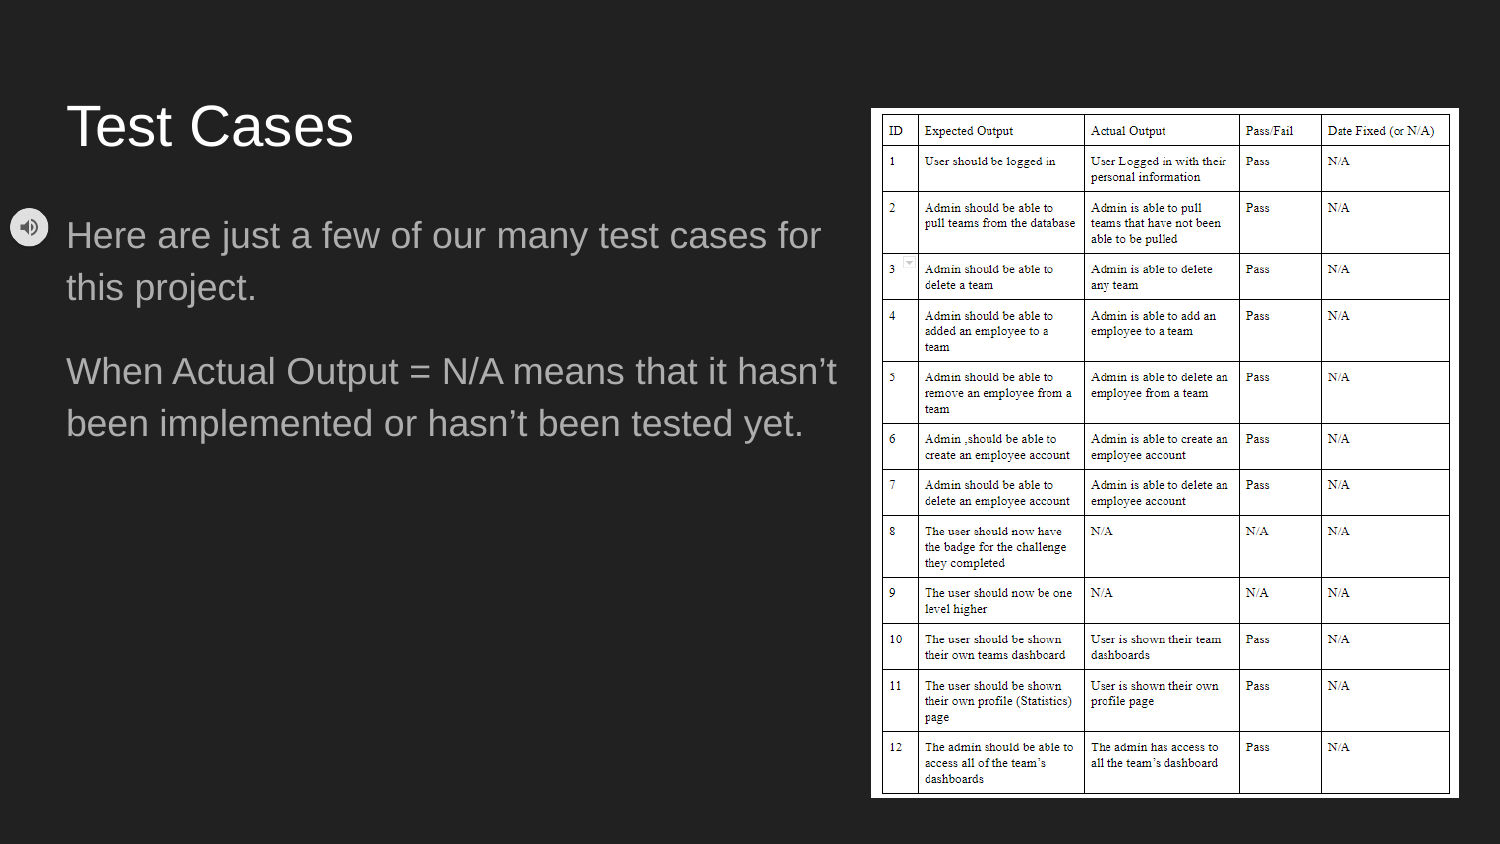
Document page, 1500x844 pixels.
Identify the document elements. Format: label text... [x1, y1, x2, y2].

picture [871, 108, 1459, 798]
picture [6, 204, 52, 250]
title Test Cases [51, 72, 1449, 167]
list Here are just a few of our many test cases for this project. When Actual Output = N/A means that it hasn’t been implemented or hasn’t been tested yet. [51, 189, 855, 750]
